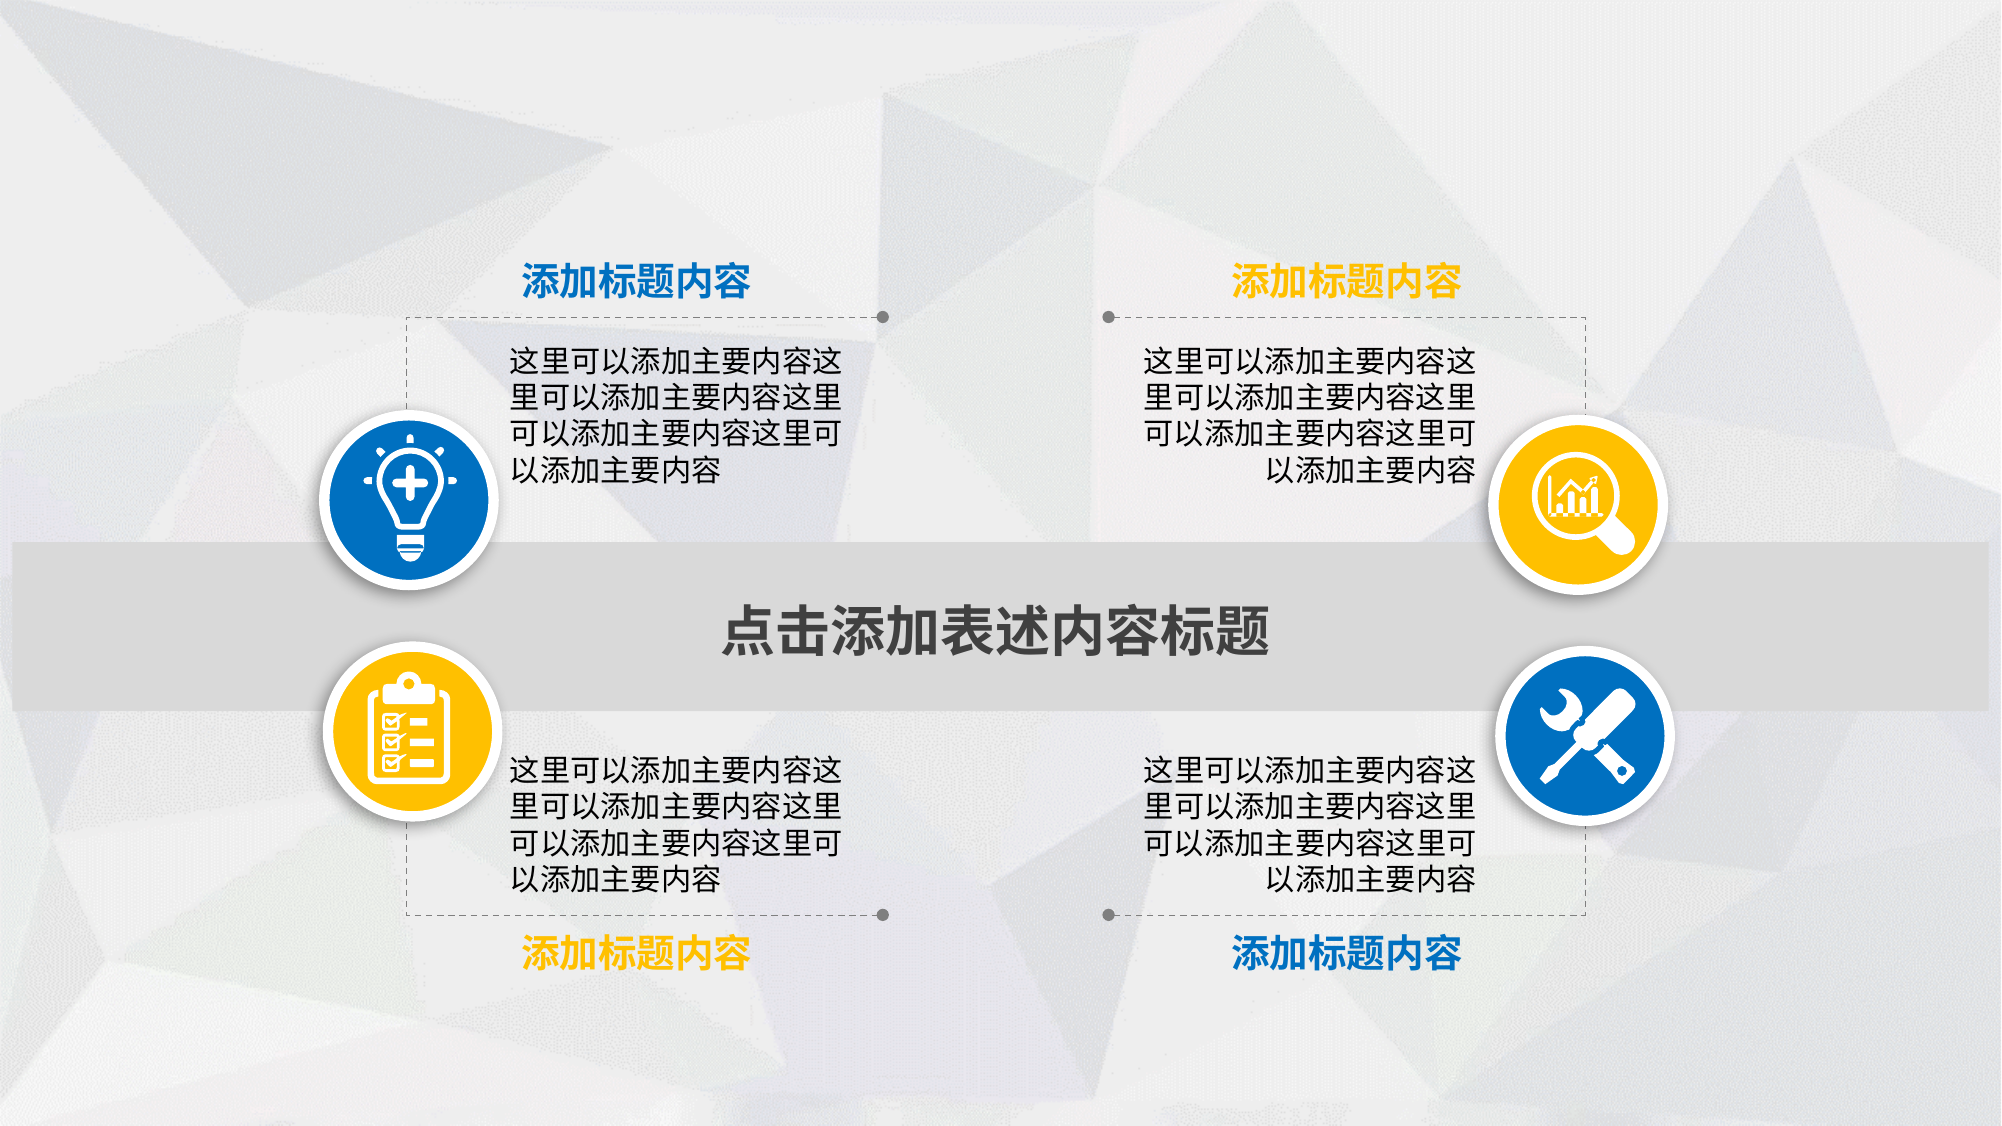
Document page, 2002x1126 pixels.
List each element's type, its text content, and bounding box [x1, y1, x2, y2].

text_box [12, 542, 1989, 712]
text_box 添加标题内容 [507, 922, 800, 983]
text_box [1500, 650, 1670, 822]
text_box 这里可以添加主要内容这里可以添加主要内容这里可以添加主要内容这里可以添加主要内容 [1109, 335, 1490, 494]
text_box 添加标题内容 [507, 250, 812, 311]
text_box 点击添加表述内容标题 [707, 590, 1285, 670]
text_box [324, 415, 494, 586]
text_box [1102, 826, 1586, 922]
picture [0, 0, 2002, 1126]
text_box 添加标题内容 [1217, 250, 1476, 311]
text_box 添加标题内容 [1217, 922, 1476, 983]
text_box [1493, 419, 1664, 590]
text_box [406, 825, 889, 922]
text_box [406, 310, 889, 413]
text_box 这里可以添加主要内容这里可以添加主要内容这里可以添加主要内容这里可以添加主要内容 [496, 744, 877, 904]
text_box 这里可以添加主要内容这里可以添加主要内容这里可以添加主要内容这里可以添加主要内容 [496, 335, 877, 494]
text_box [327, 646, 498, 817]
text_box 这里可以添加主要内容这里可以添加主要内容这里可以添加主要内容这里可以添加主要内容 [1109, 744, 1490, 904]
text_box [1102, 310, 1586, 415]
